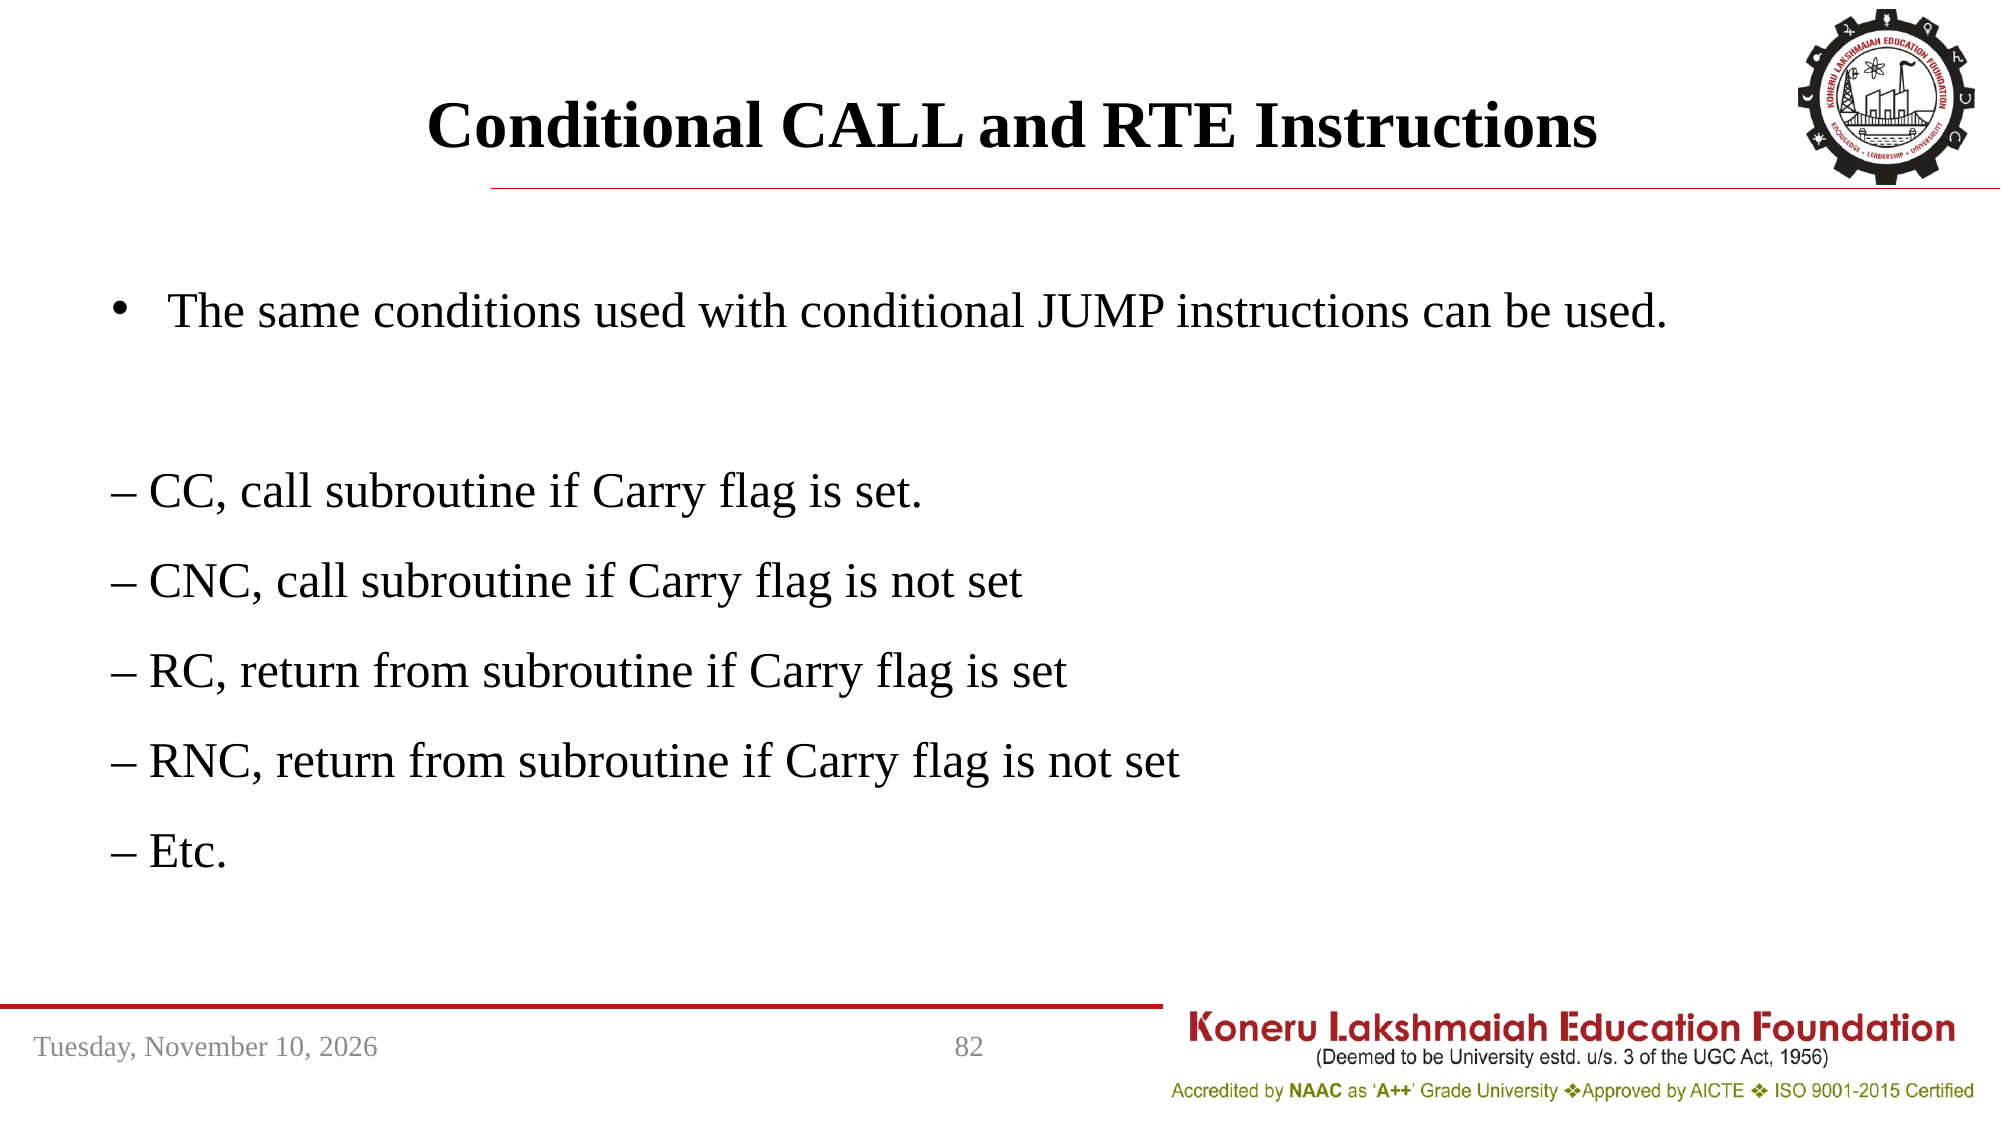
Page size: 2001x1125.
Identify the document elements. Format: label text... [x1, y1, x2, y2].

picture [1162, 1003, 1996, 1107]
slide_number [18, 1014, 469, 1075]
text_box Conditional CALL and RTE Instructions [411, 73, 1774, 169]
text_box The same conditions used with conditional JUMP instructions can be used. – CC, call subroutine if Carry flag is set. – CNC, call subroutine if Carry flag is not set – RC, return from subroutine if Carry flag is set – RNC, return from subroutine if Carry flag is not set – Etc. [96, 240, 1959, 885]
slide_number 82 [744, 1014, 1162, 1075]
picture [1798, 9, 1975, 185]
